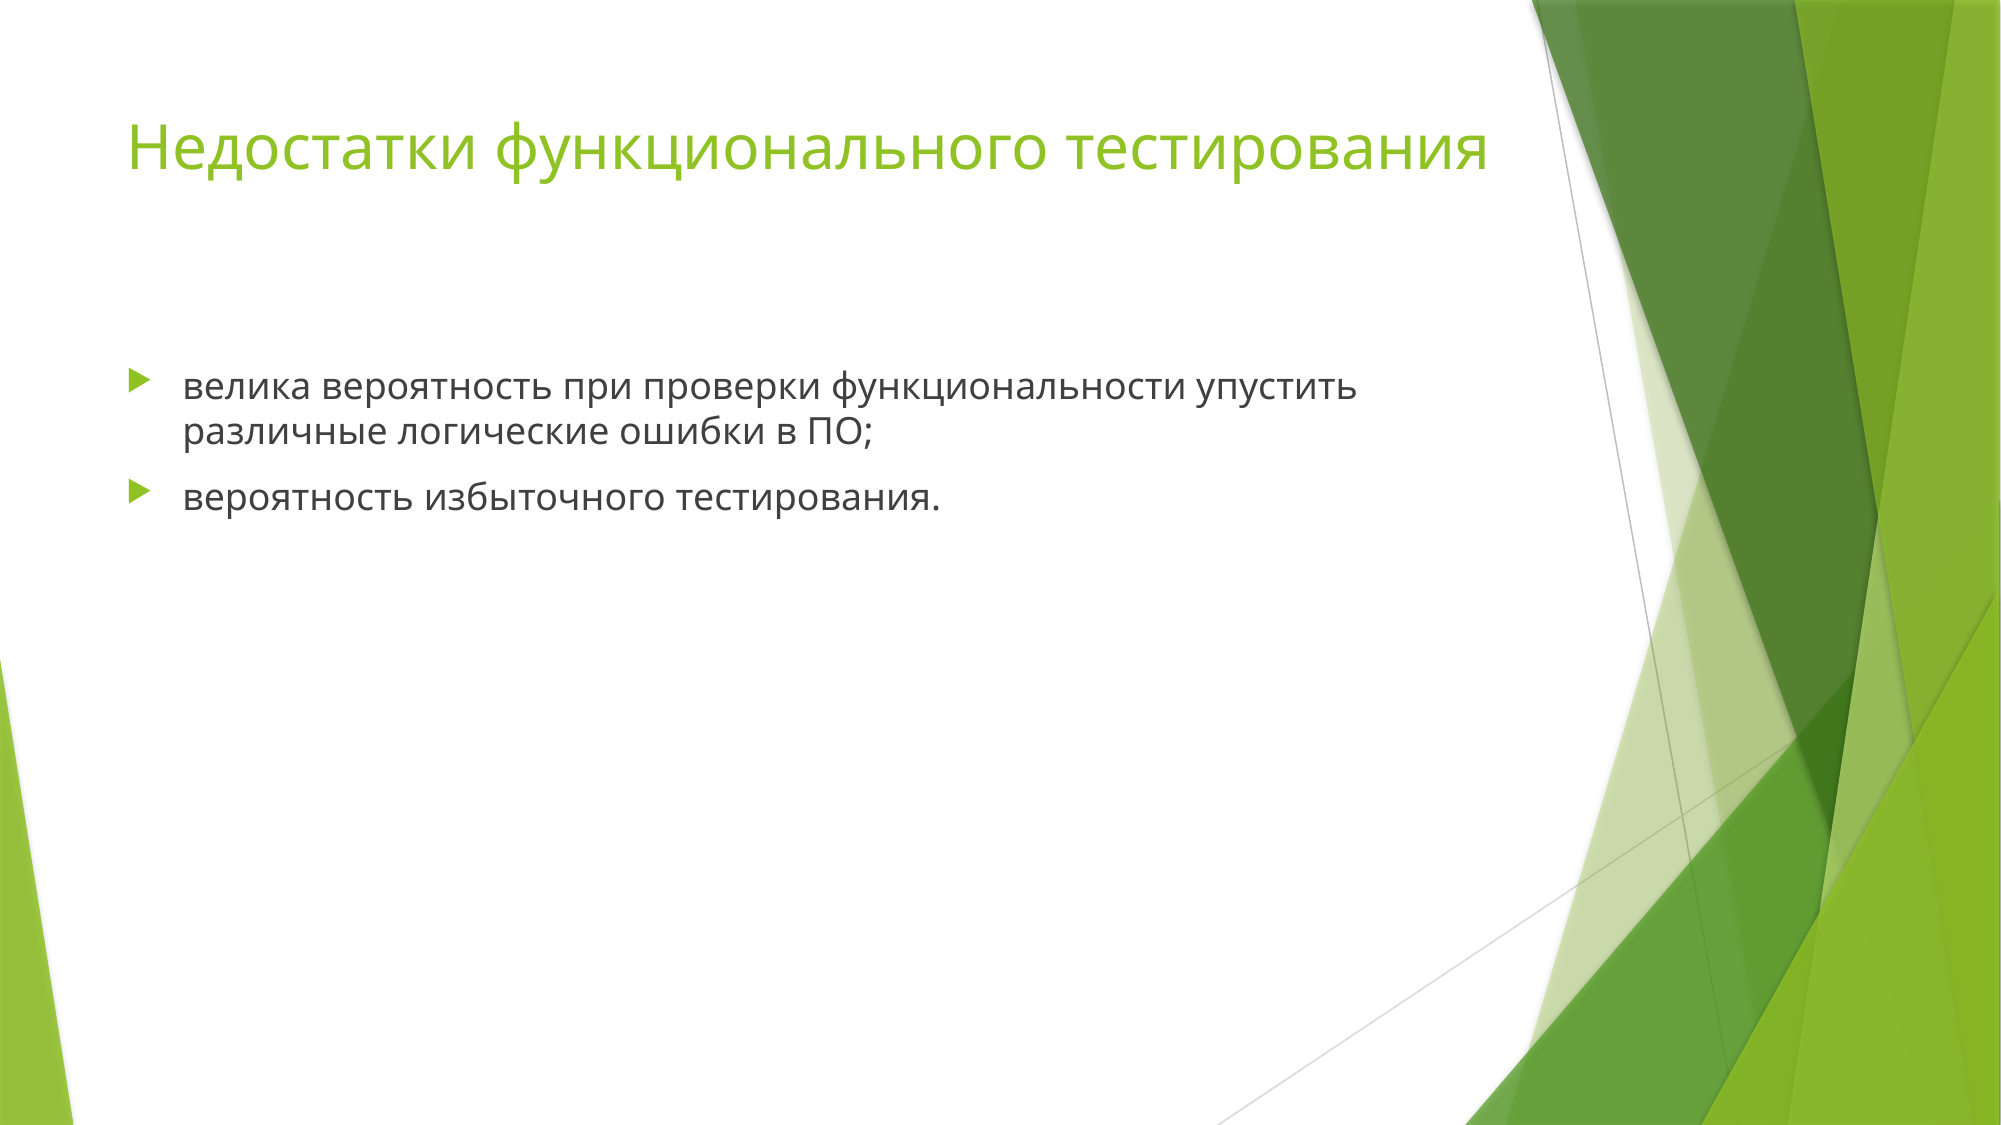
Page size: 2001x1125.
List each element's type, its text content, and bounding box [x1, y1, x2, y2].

list велика вероятность при проверки функциональности упустить различные логические ошибки в ПО; вероятность избыточного тестирования. [111, 354, 1522, 992]
title Недостатки функционального тестирования [111, 99, 1522, 317]
